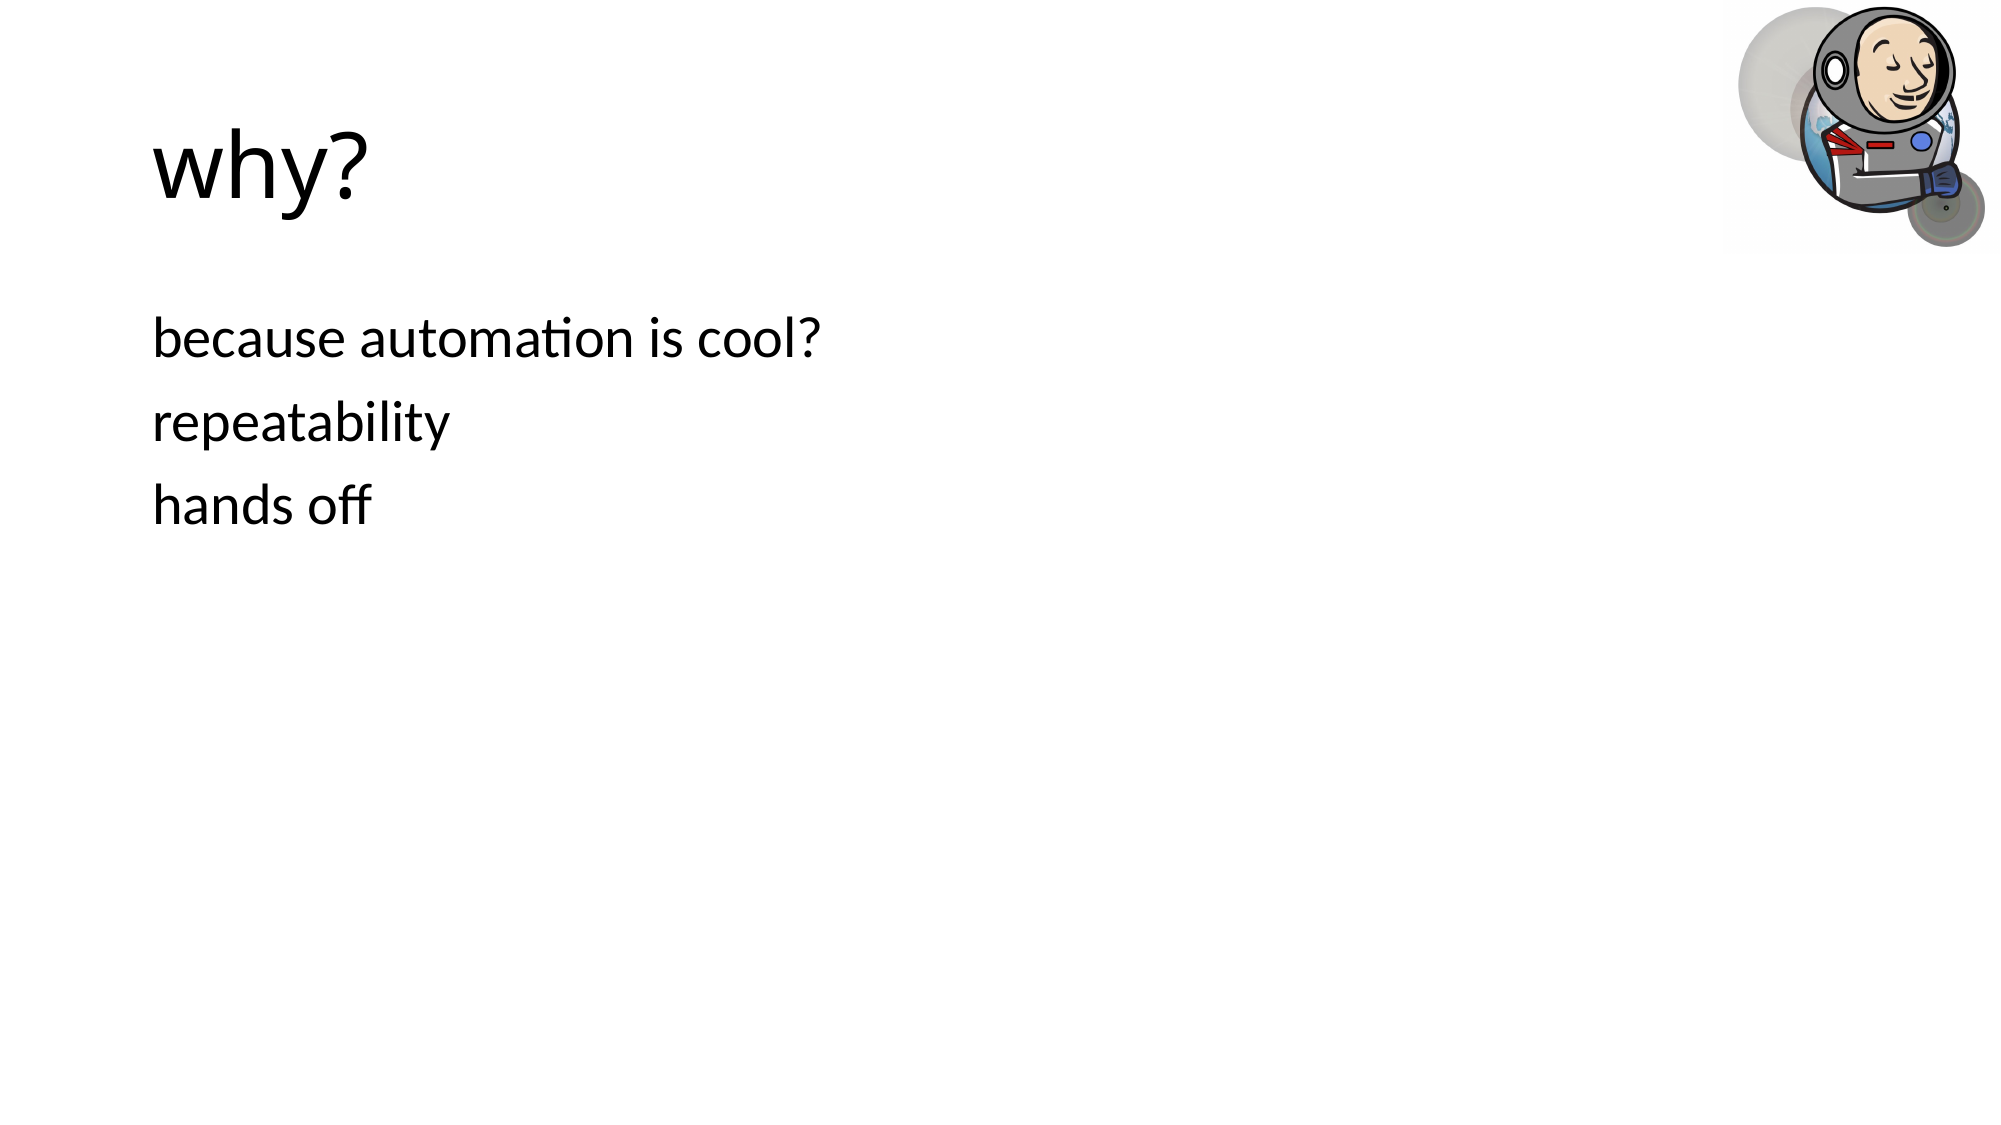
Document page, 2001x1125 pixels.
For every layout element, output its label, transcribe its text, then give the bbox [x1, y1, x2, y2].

title why? [137, 59, 1863, 278]
list because automation is cool? repeatability hands off [137, 299, 1863, 1014]
picture [1723, 0, 2000, 254]
